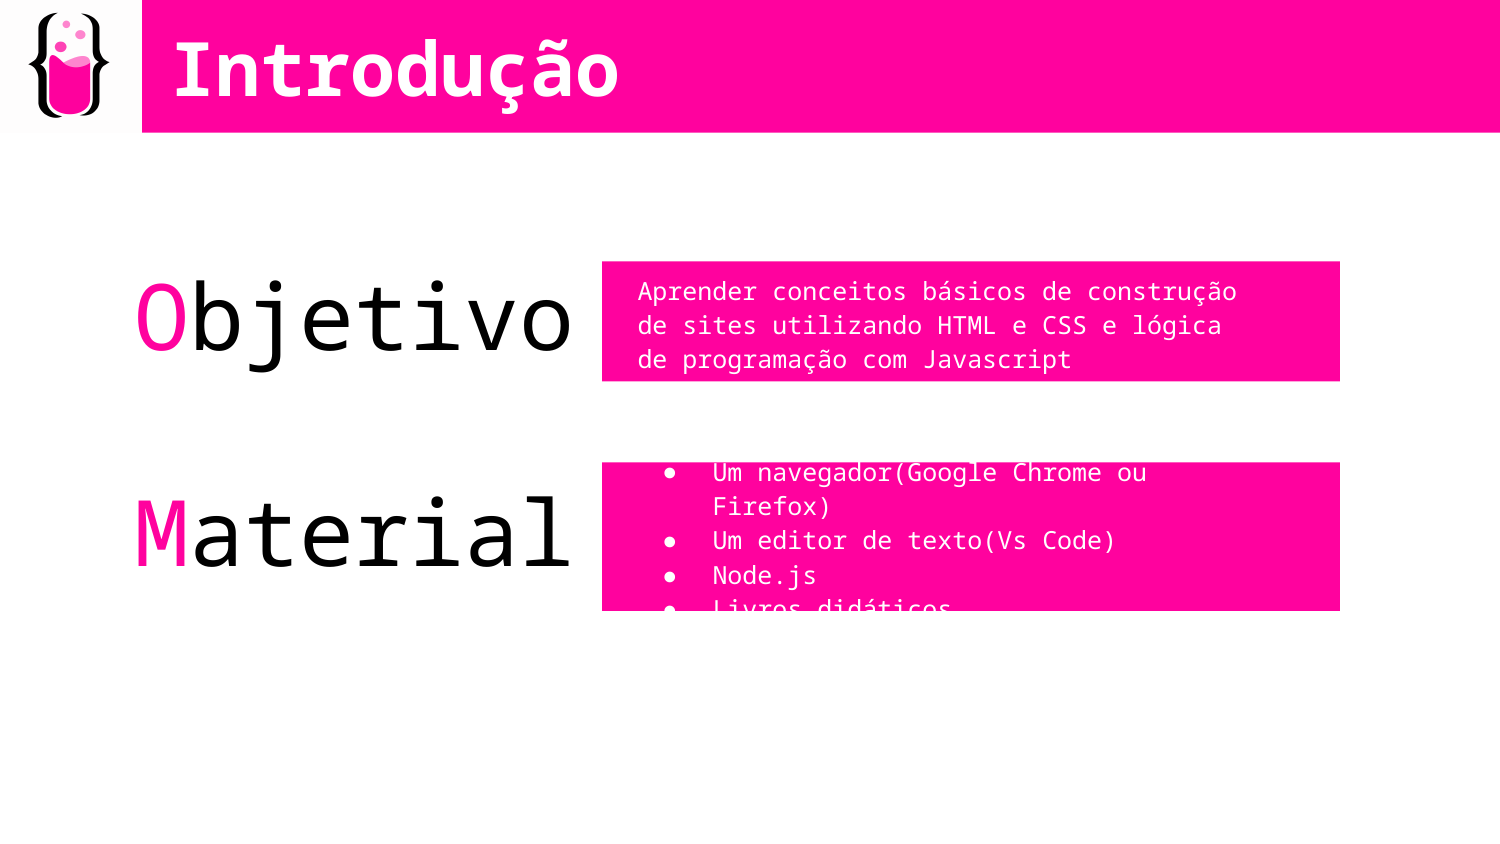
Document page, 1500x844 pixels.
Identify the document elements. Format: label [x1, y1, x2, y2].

text_box [108, 260, 1341, 382]
text_box [108, 462, 1341, 612]
text_box [0, 0, 1500, 133]
